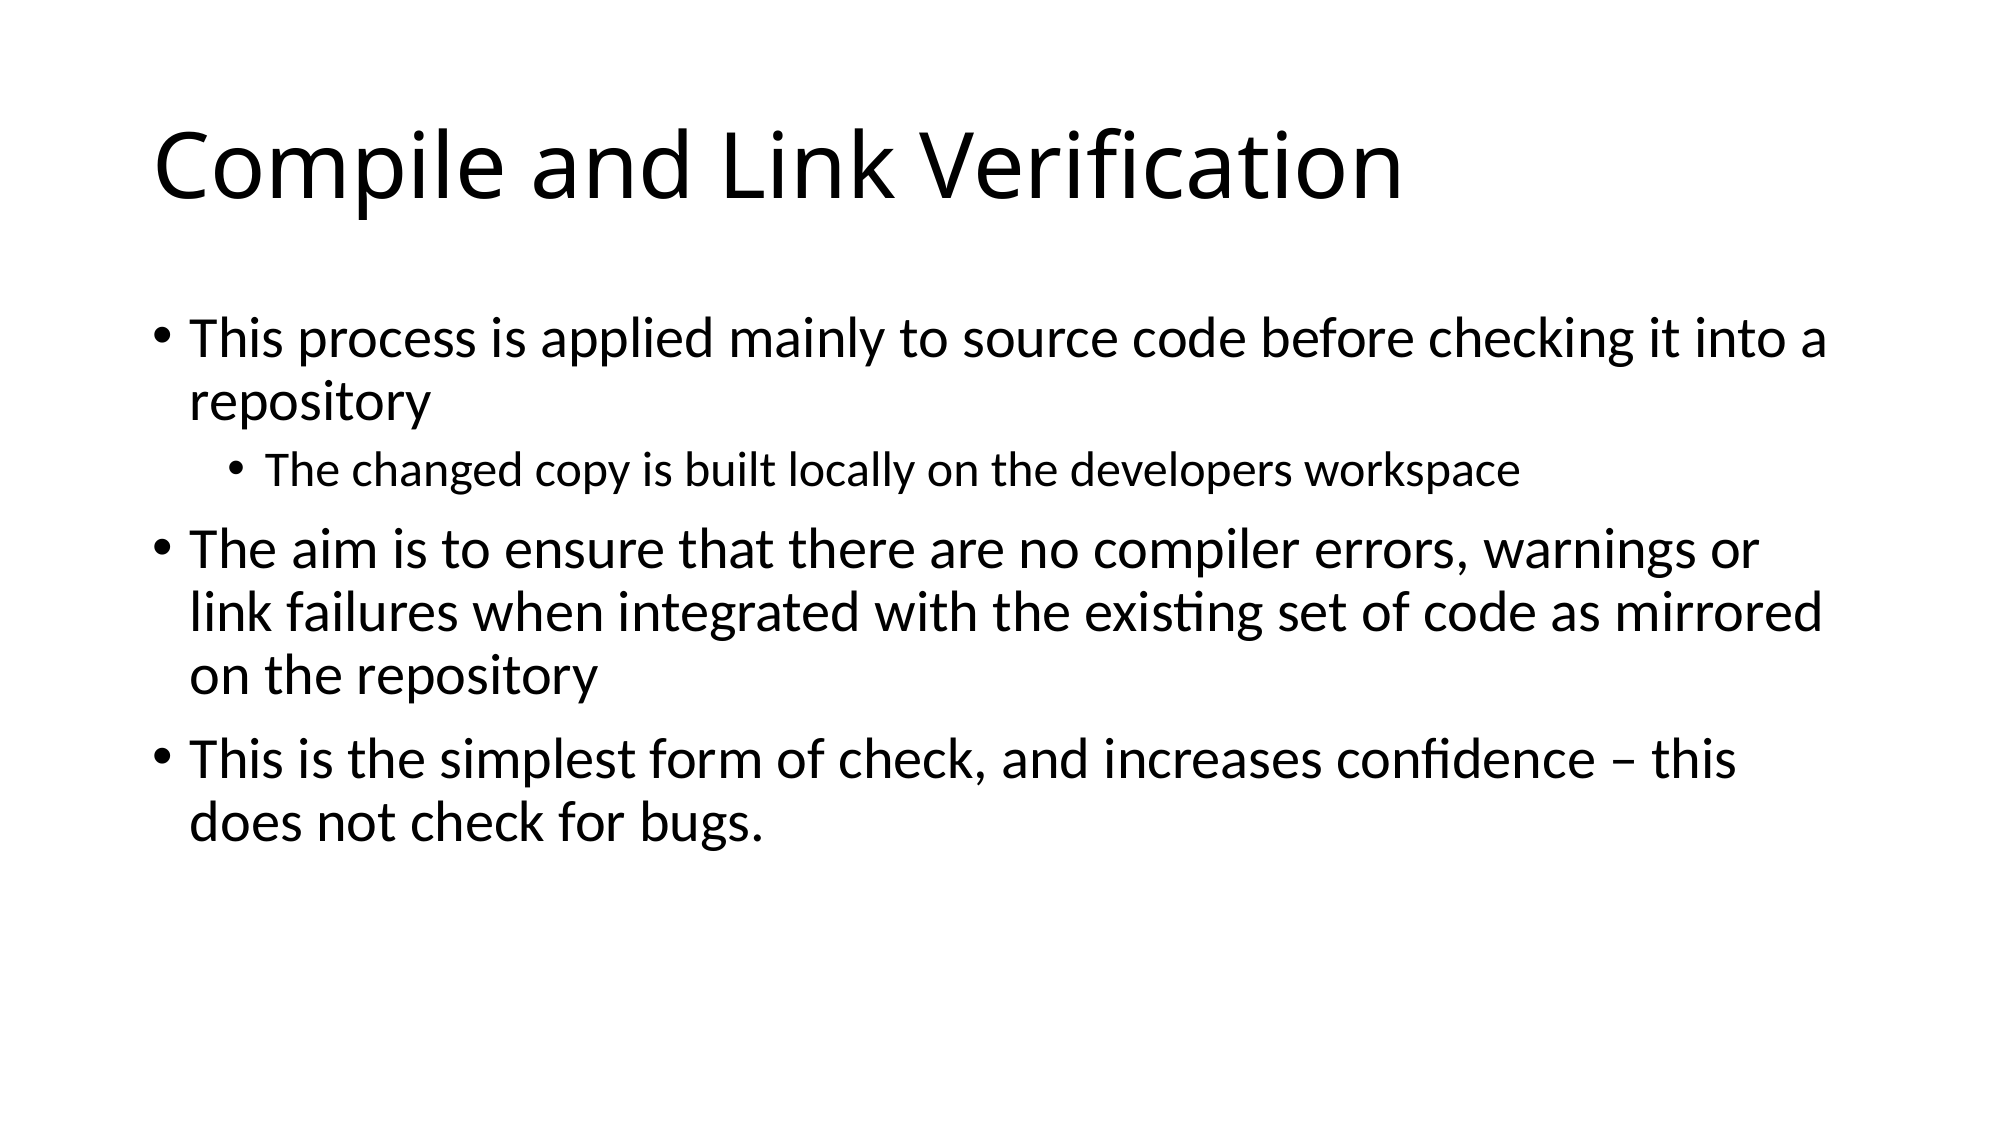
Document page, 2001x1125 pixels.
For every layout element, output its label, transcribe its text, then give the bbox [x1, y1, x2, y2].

title Compile and Link Verification [137, 59, 1863, 278]
list This process is applied mainly to source code before checking it into a repository The changed copy is built locally on the developers workspace The aim is to ensure that there are no compiler errors, warnings or link failures when integrated with the existing set of code as mirrored on the repository This is the simplest form of check, and increases confidence – this does not check for bugs. [137, 299, 1863, 1014]
